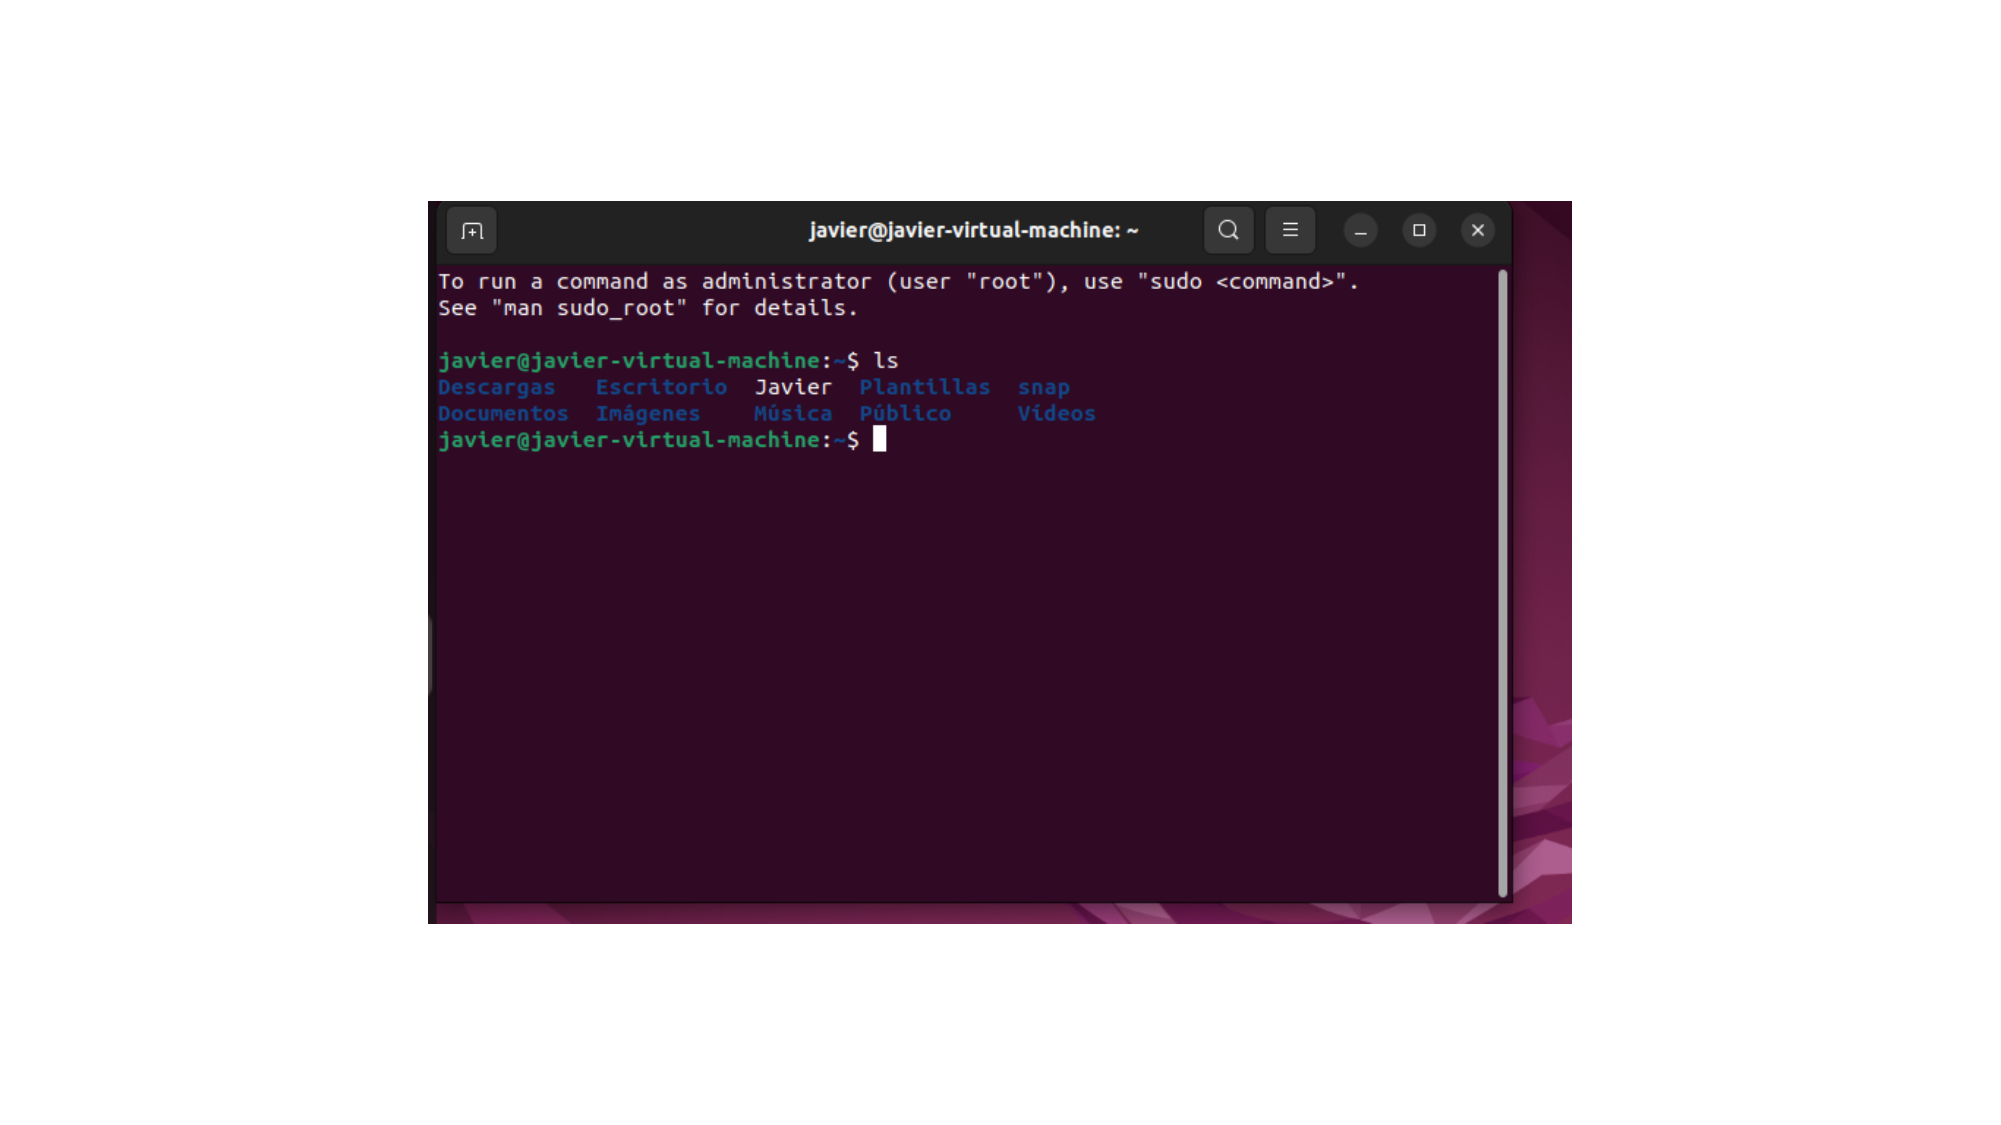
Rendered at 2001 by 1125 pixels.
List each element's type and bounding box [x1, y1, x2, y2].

picture [427, 200, 1573, 924]
